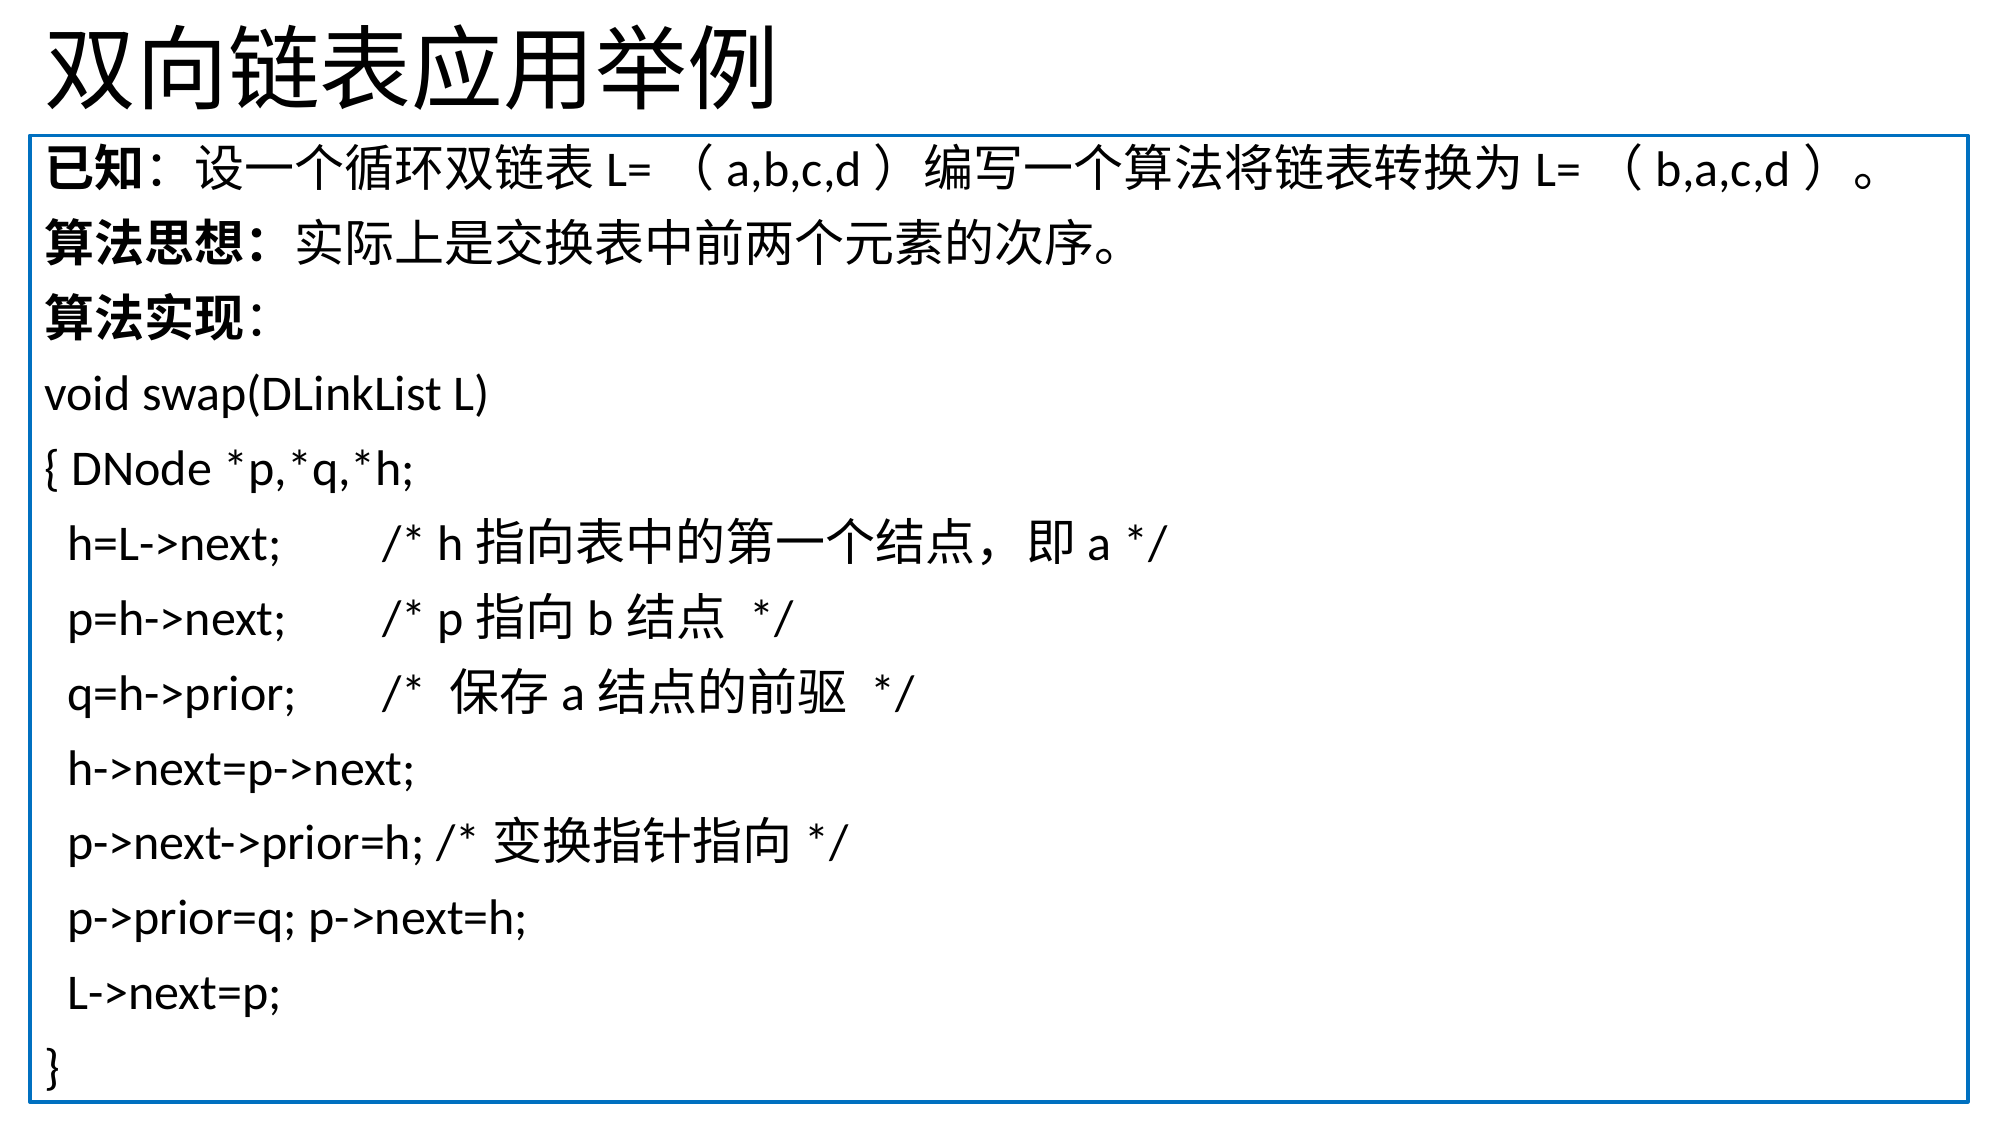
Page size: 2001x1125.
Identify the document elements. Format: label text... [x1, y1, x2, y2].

title 双向链表应用举例 [29, 0, 1755, 135]
list 已知：设一个循环双链表L=（a,b,c,d）编写一个算法将链表转换为L=（b,a,c,d）。 算法思想：实际上是交换表中前两个元素的次序。 算法实现： void swap(DLinkList L) { DNode *p,*q,*h; h=L->next; /* h指向表中的第一个结点，即a */ p=h->next; /* p指向b结点 */ q=h->prior; /* 保存a结点的前驱 */ h->next=p->next; p->next->prior=h; /*变换指针指向*/ p->prior=q; p->next=h; L->next=p; } [29, 135, 1969, 1102]
